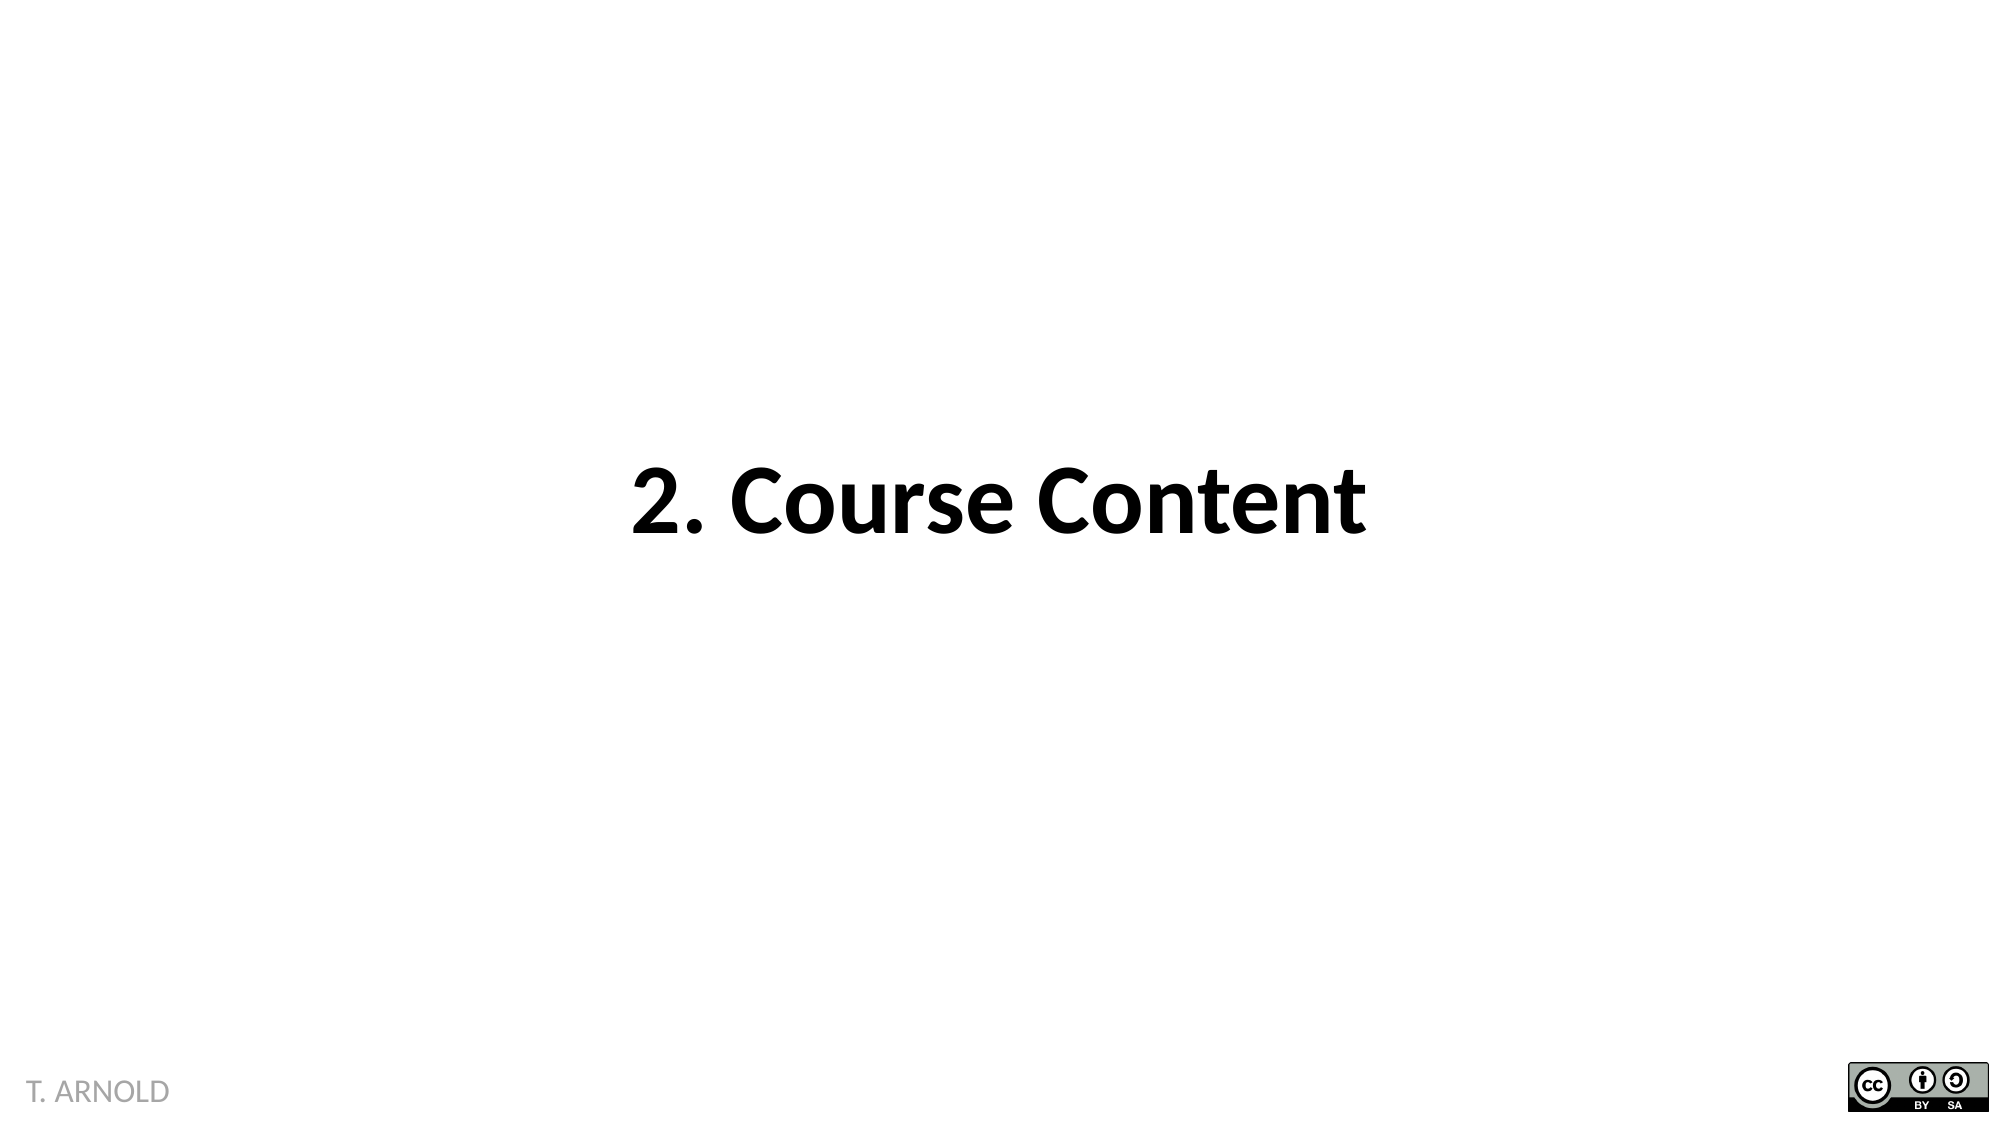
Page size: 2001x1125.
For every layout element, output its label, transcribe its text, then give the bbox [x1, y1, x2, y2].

text_box 2. Course Content [367, 426, 1633, 561]
picture [1848, 1062, 1989, 1112]
text_box T. ARNOLD [11, 1062, 673, 1117]
